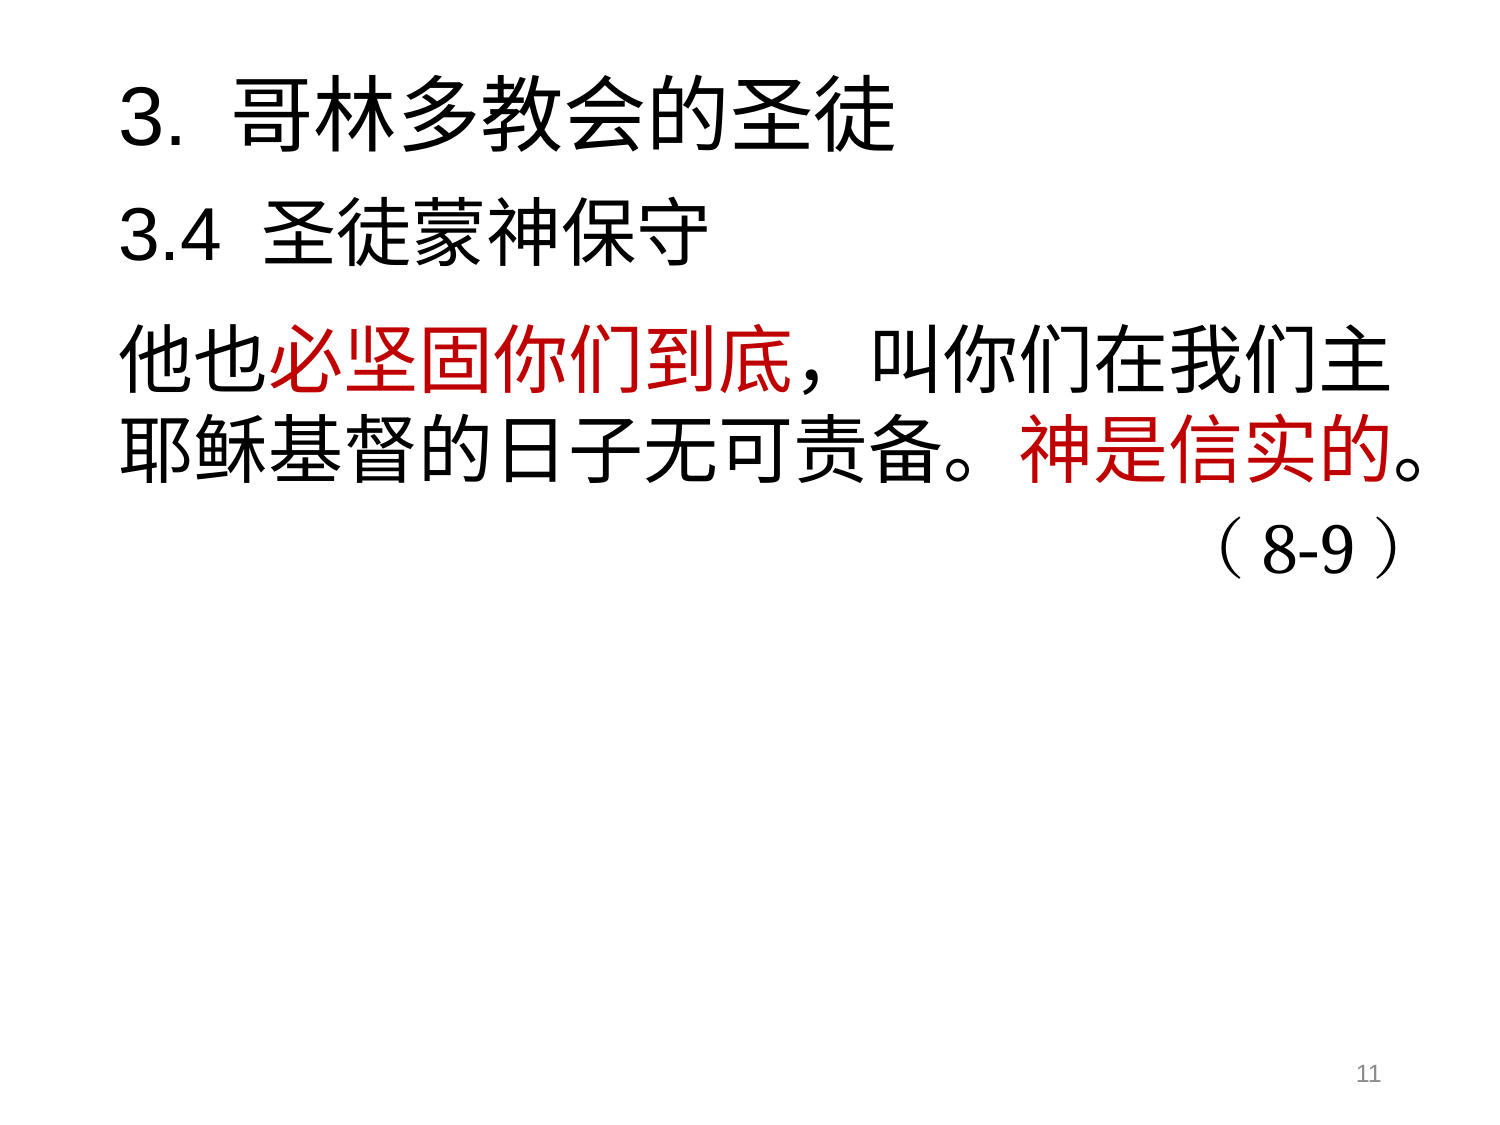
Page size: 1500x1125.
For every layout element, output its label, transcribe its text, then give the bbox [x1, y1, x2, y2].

list 3.4 圣徒蒙神保守 他也必坚固你们到底，叫你们在我们主耶稣基督的日子无可责备。神是信实的。 [103, 177, 1442, 1014]
slide_number 11 [1059, 1042, 1397, 1103]
text_box （8-9） [1163, 499, 1454, 595]
title 3. 哥林多教会的圣徒 [103, 59, 1397, 177]
